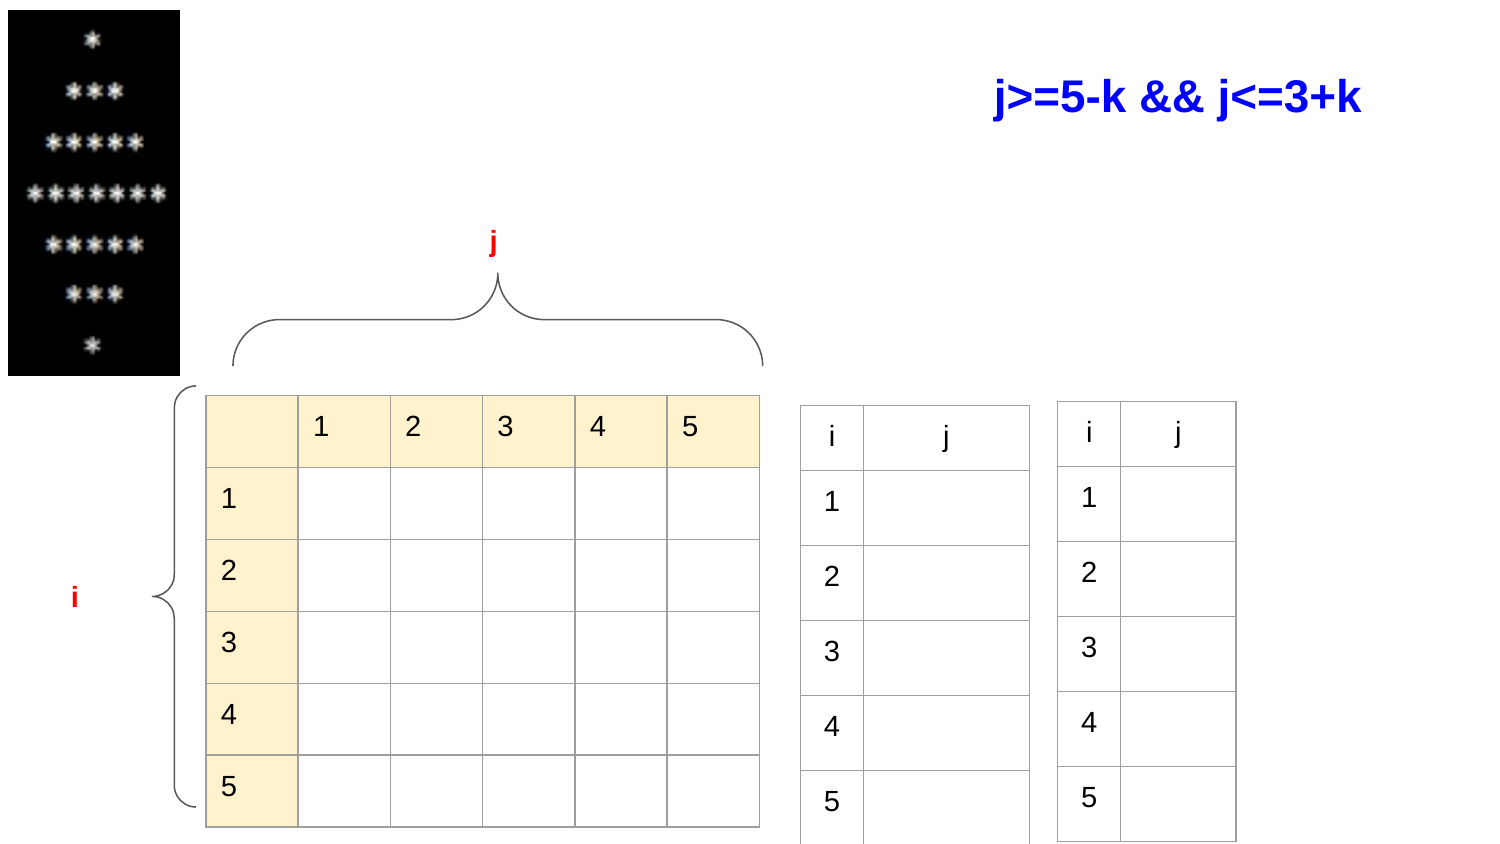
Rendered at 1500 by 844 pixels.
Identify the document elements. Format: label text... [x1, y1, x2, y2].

table_cell [299, 540, 390, 611]
table_cell [483, 684, 574, 754]
table_cell [576, 612, 666, 683]
text_box j [448, 207, 547, 273]
text_box [232, 273, 763, 367]
picture [8, 10, 180, 377]
table_cell [299, 756, 390, 826]
table_cell [391, 612, 482, 683]
table_cell [299, 468, 390, 539]
table_cell [483, 540, 574, 611]
table_header j [1121, 402, 1235, 466]
table_cell [483, 756, 574, 826]
table_cell [864, 471, 1029, 545]
table_header 4 [576, 396, 666, 467]
text_box j>=5-k && j<=3+k [921, 52, 1435, 138]
table_header j [864, 406, 1029, 470]
table_cell 1 [1058, 467, 1120, 541]
table_cell [1121, 692, 1235, 766]
table_cell [1121, 617, 1235, 691]
table_cell 2 [801, 546, 863, 620]
table_cell 1 [207, 468, 297, 539]
table_cell [391, 756, 482, 826]
table_header 5 [668, 396, 759, 467]
text_box i [29, 563, 129, 629]
table_header i [1058, 402, 1120, 466]
table_cell 3 [801, 621, 863, 695]
table_cell [391, 468, 482, 539]
table_header 3 [483, 396, 574, 467]
table_cell [864, 621, 1029, 695]
table_cell 2 [1058, 542, 1120, 616]
table_cell [1121, 767, 1235, 841]
table_cell 2 [207, 540, 297, 611]
table_cell 3 [1058, 617, 1120, 691]
table_cell [1121, 542, 1235, 616]
table_cell [576, 468, 666, 539]
table_cell 4 [801, 696, 863, 770]
table_cell [483, 468, 574, 539]
table_cell 4 [207, 684, 297, 754]
table_cell 5 [1058, 767, 1120, 841]
table_cell 3 [207, 612, 297, 683]
table_cell [576, 756, 666, 826]
table_cell [391, 684, 482, 754]
table_cell [668, 468, 759, 539]
table_cell [864, 696, 1029, 770]
table_cell [299, 684, 390, 754]
table_cell [668, 684, 759, 754]
table_cell 5 [801, 771, 863, 844]
table_cell [576, 684, 666, 754]
table_header i [801, 406, 863, 470]
table_cell [668, 540, 759, 611]
table_header 1 [299, 396, 390, 467]
table_cell [1121, 467, 1235, 541]
table_header 2 [391, 396, 482, 467]
table_cell [483, 612, 574, 683]
table_cell [576, 540, 666, 611]
table_cell [668, 756, 759, 826]
text_box [152, 385, 197, 808]
table_cell [299, 612, 390, 683]
table_cell [864, 546, 1029, 620]
table_cell [391, 540, 482, 611]
table_header [207, 396, 297, 467]
table_cell [864, 771, 1029, 844]
table_cell [668, 612, 759, 683]
table_cell 5 [207, 756, 297, 826]
table_cell 1 [801, 471, 863, 545]
table_cell 4 [1058, 692, 1120, 766]
